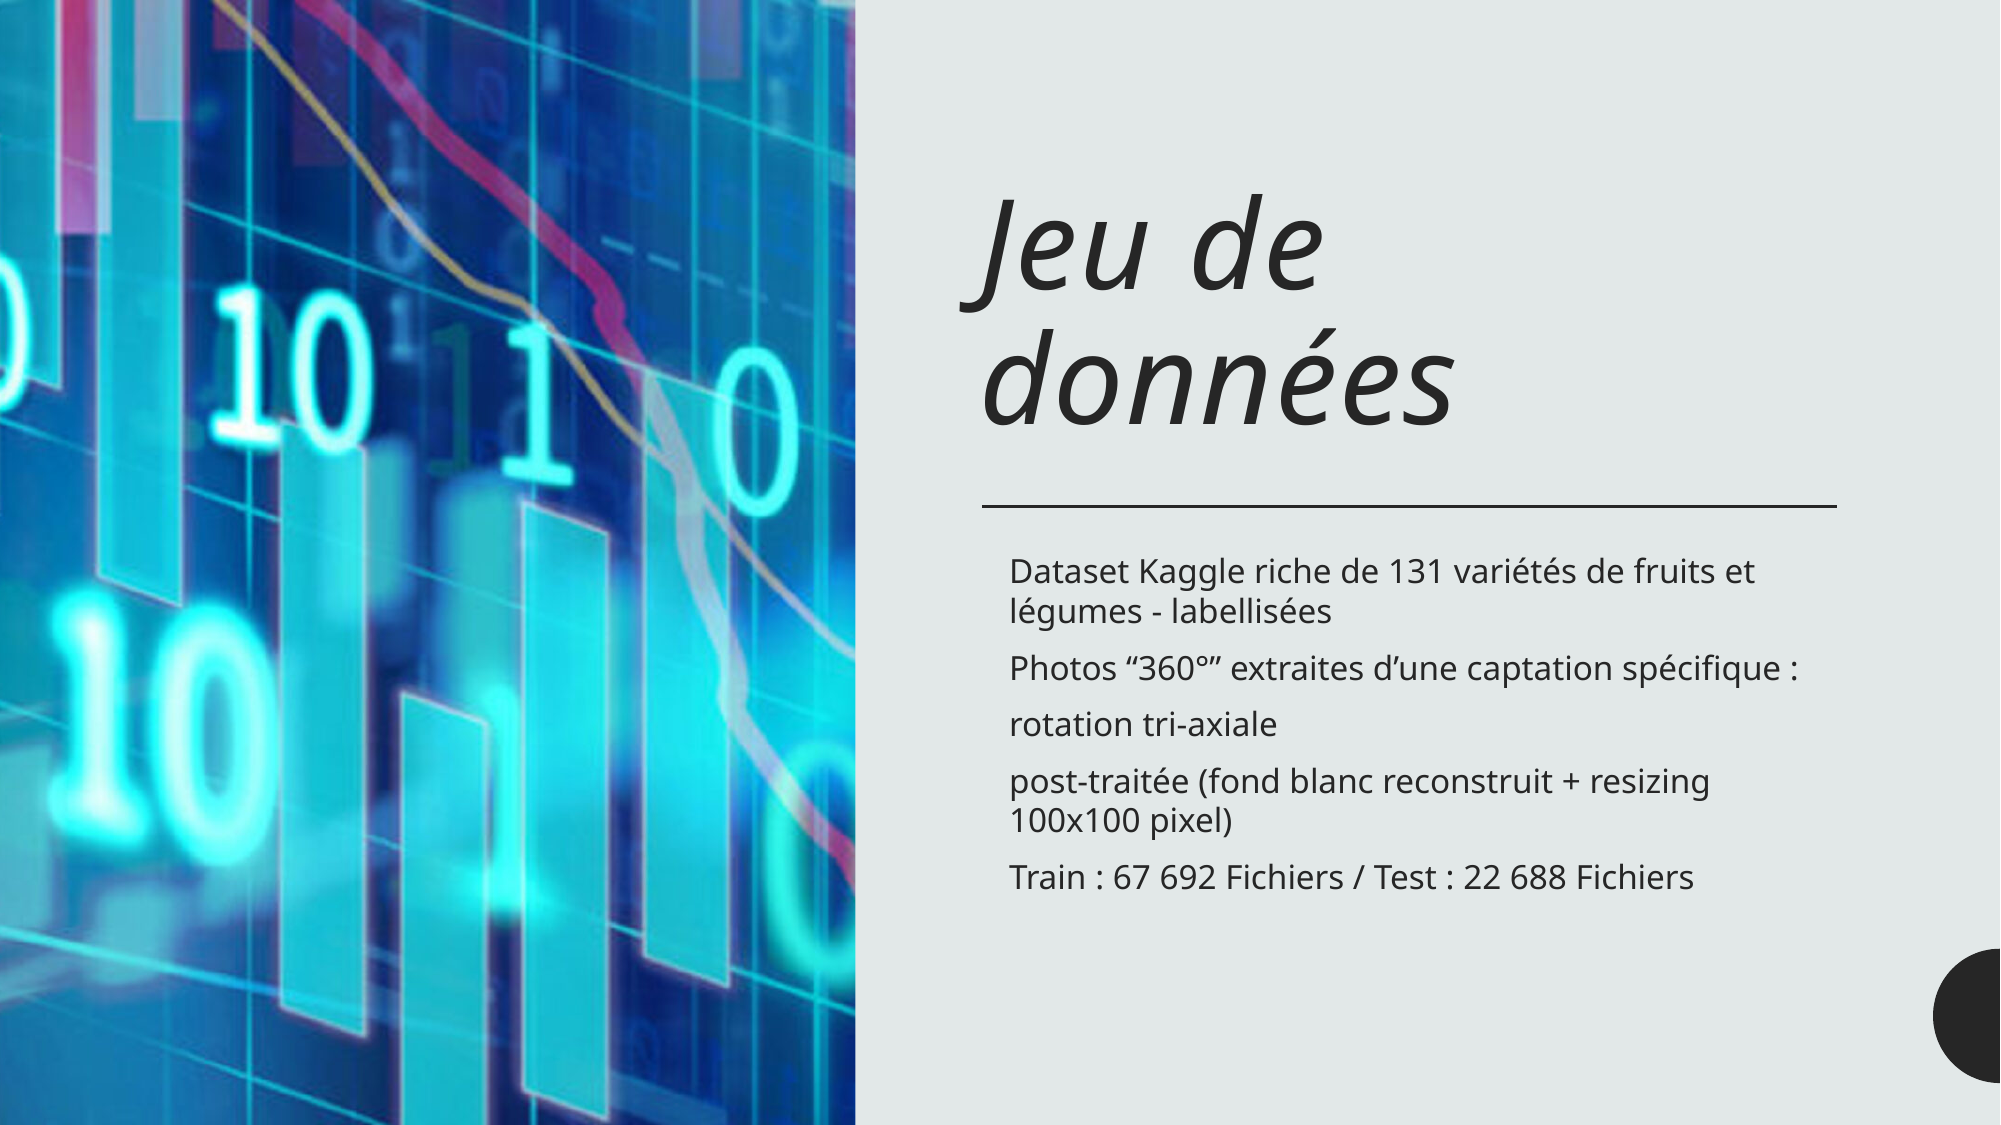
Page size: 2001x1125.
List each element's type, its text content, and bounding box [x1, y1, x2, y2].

text_box [856, 0, 2000, 1125]
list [0, 0, 856, 1125]
title Jeu de données [964, 174, 1836, 471]
text_box [1933, 948, 2000, 1084]
list Dataset Kaggle riche de 131 variétés de fruits et légumes - labellisées Photos “360°” extraites d’une captation spécifique : rotation tri-axiale post-traitée (fond blanc reconstruit + resizing 100x100 pixel) Train : 67 692 Fichiers / Test : 22 688 Fichiers [964, 542, 1836, 951]
